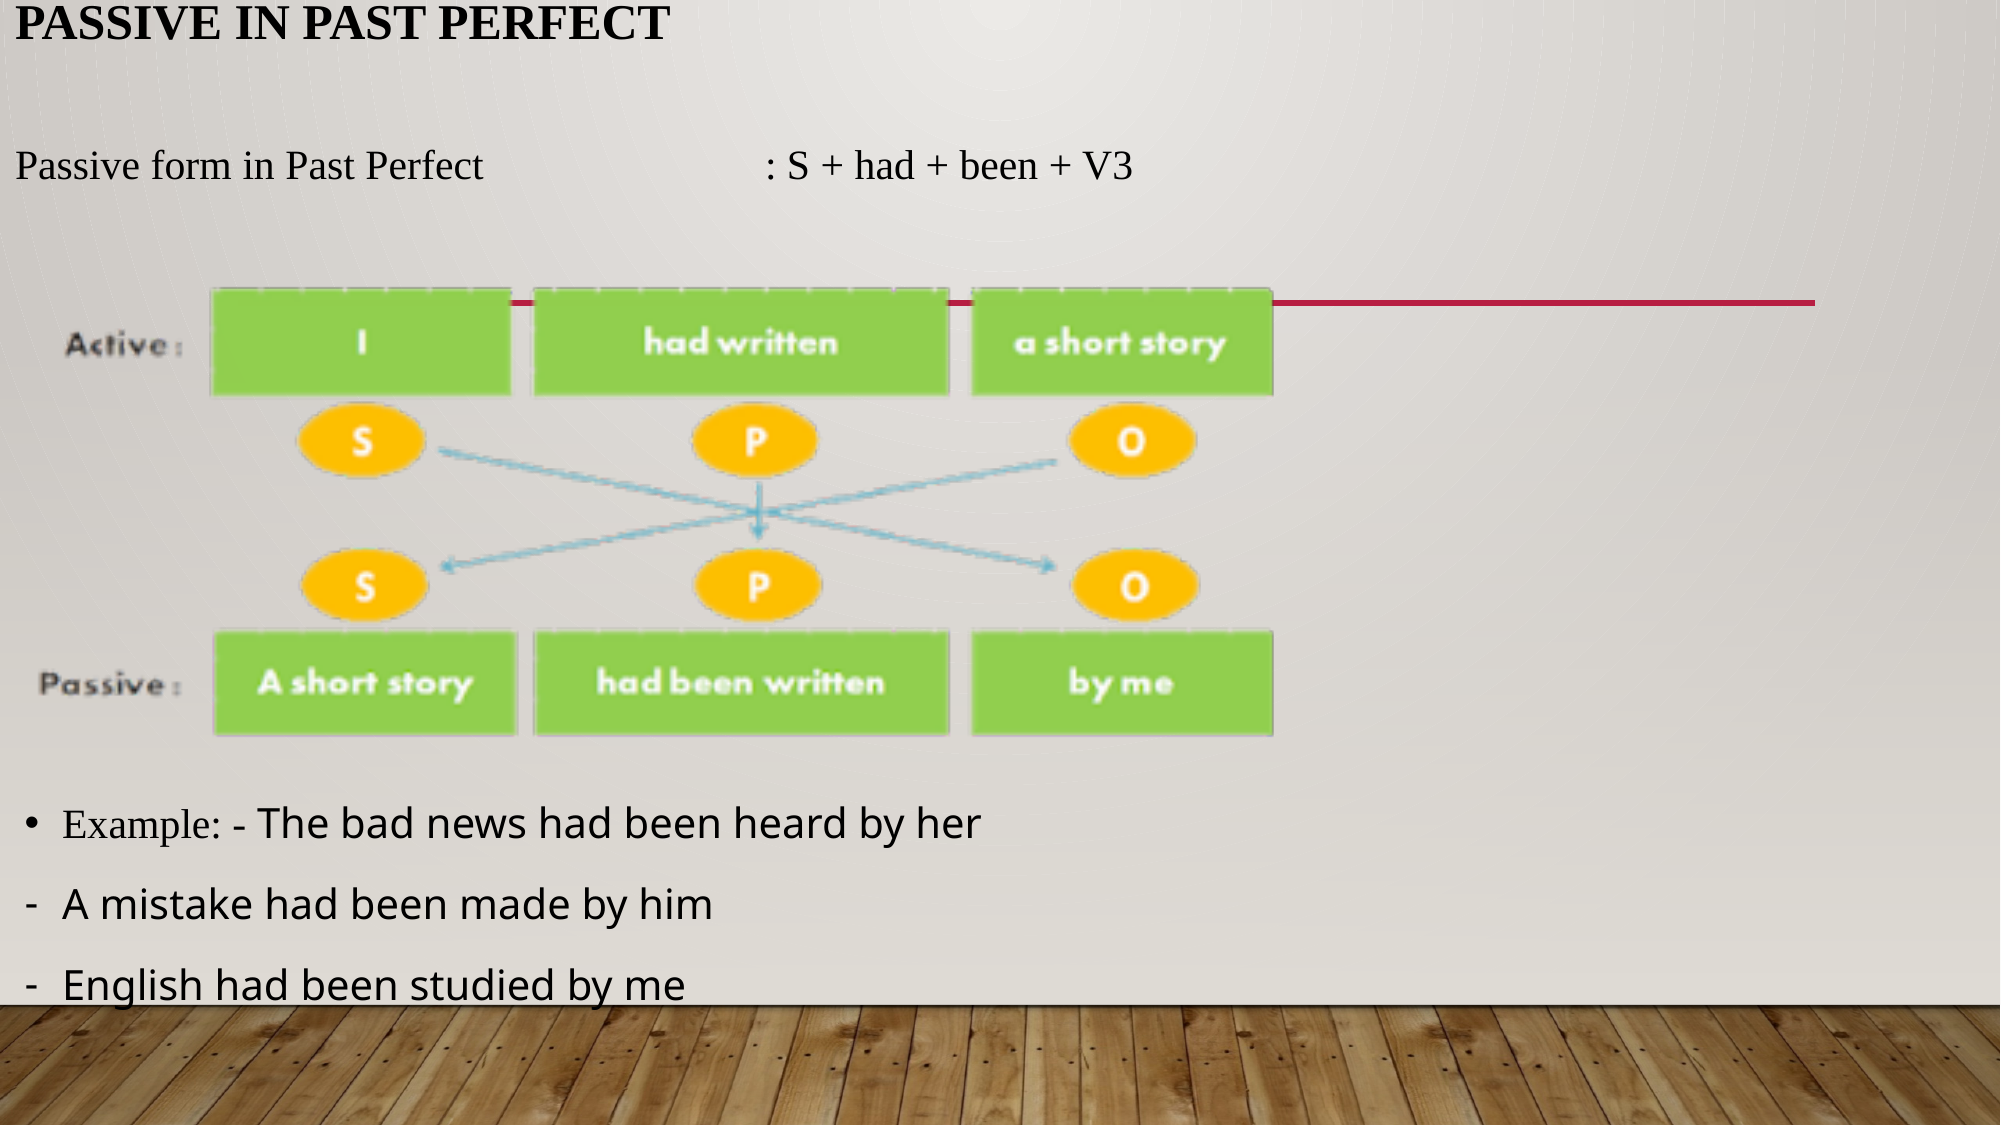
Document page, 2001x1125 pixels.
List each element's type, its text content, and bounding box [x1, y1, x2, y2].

picture [0, 1005, 2000, 1125]
title Passive in Past perfect [0, 0, 1513, 92]
text_box Example: - The bad news had been heard by her A mistake had been made by him English had been studied by me [24, 787, 2000, 1034]
list Passive form in Past Perfect : S + had + been + V3 [0, 127, 2000, 960]
picture [24, 235, 1293, 788]
